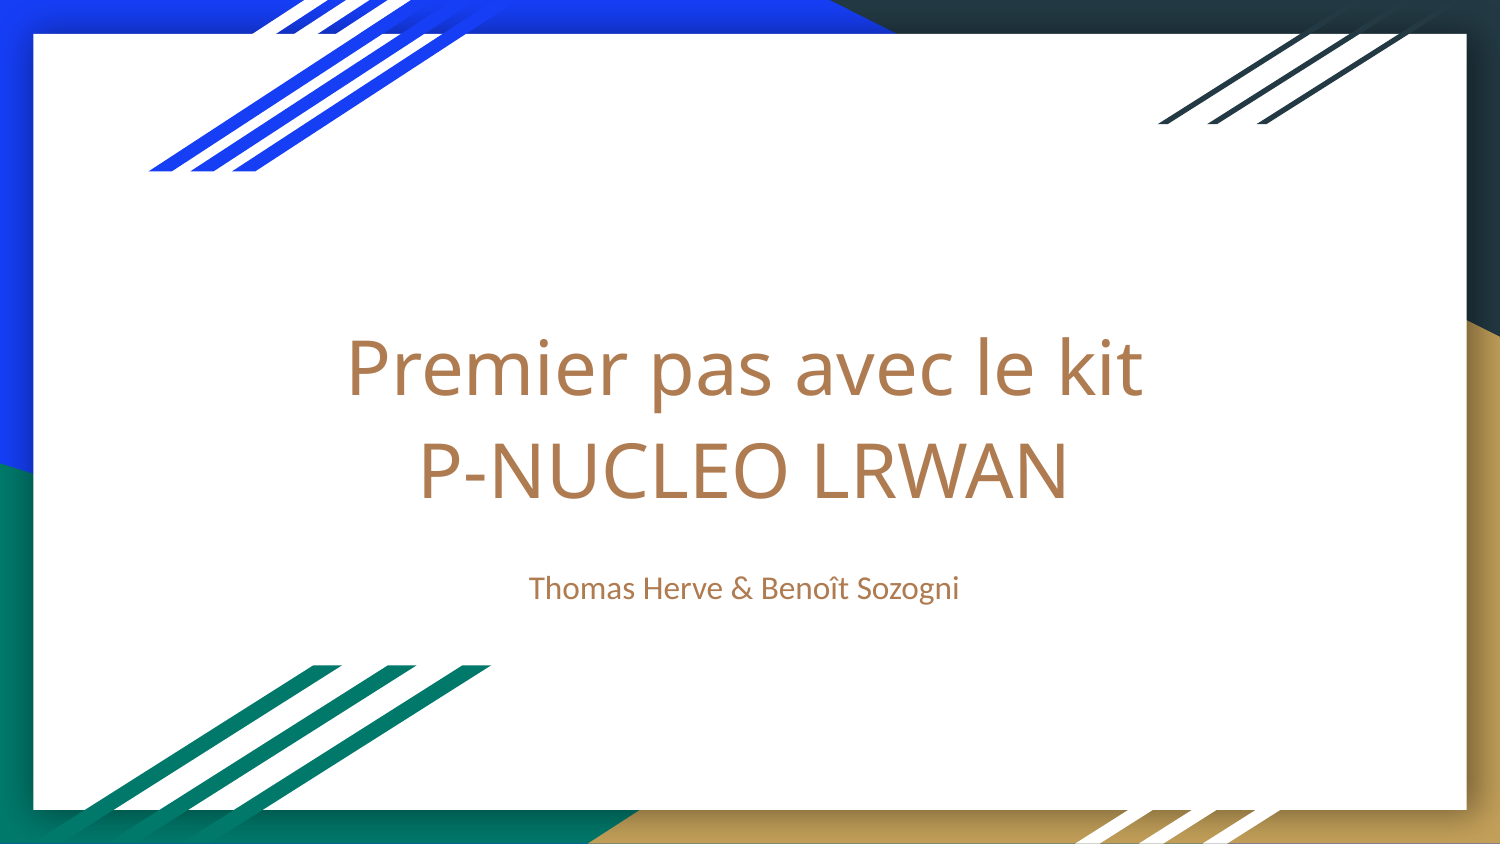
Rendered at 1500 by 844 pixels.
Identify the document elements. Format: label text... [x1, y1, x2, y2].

subtitle Thomas Herve & Benoît Sozogni [304, 559, 1185, 646]
title Premier pas avec le kit P-NUCLEO LRWAN [304, 298, 1185, 537]
